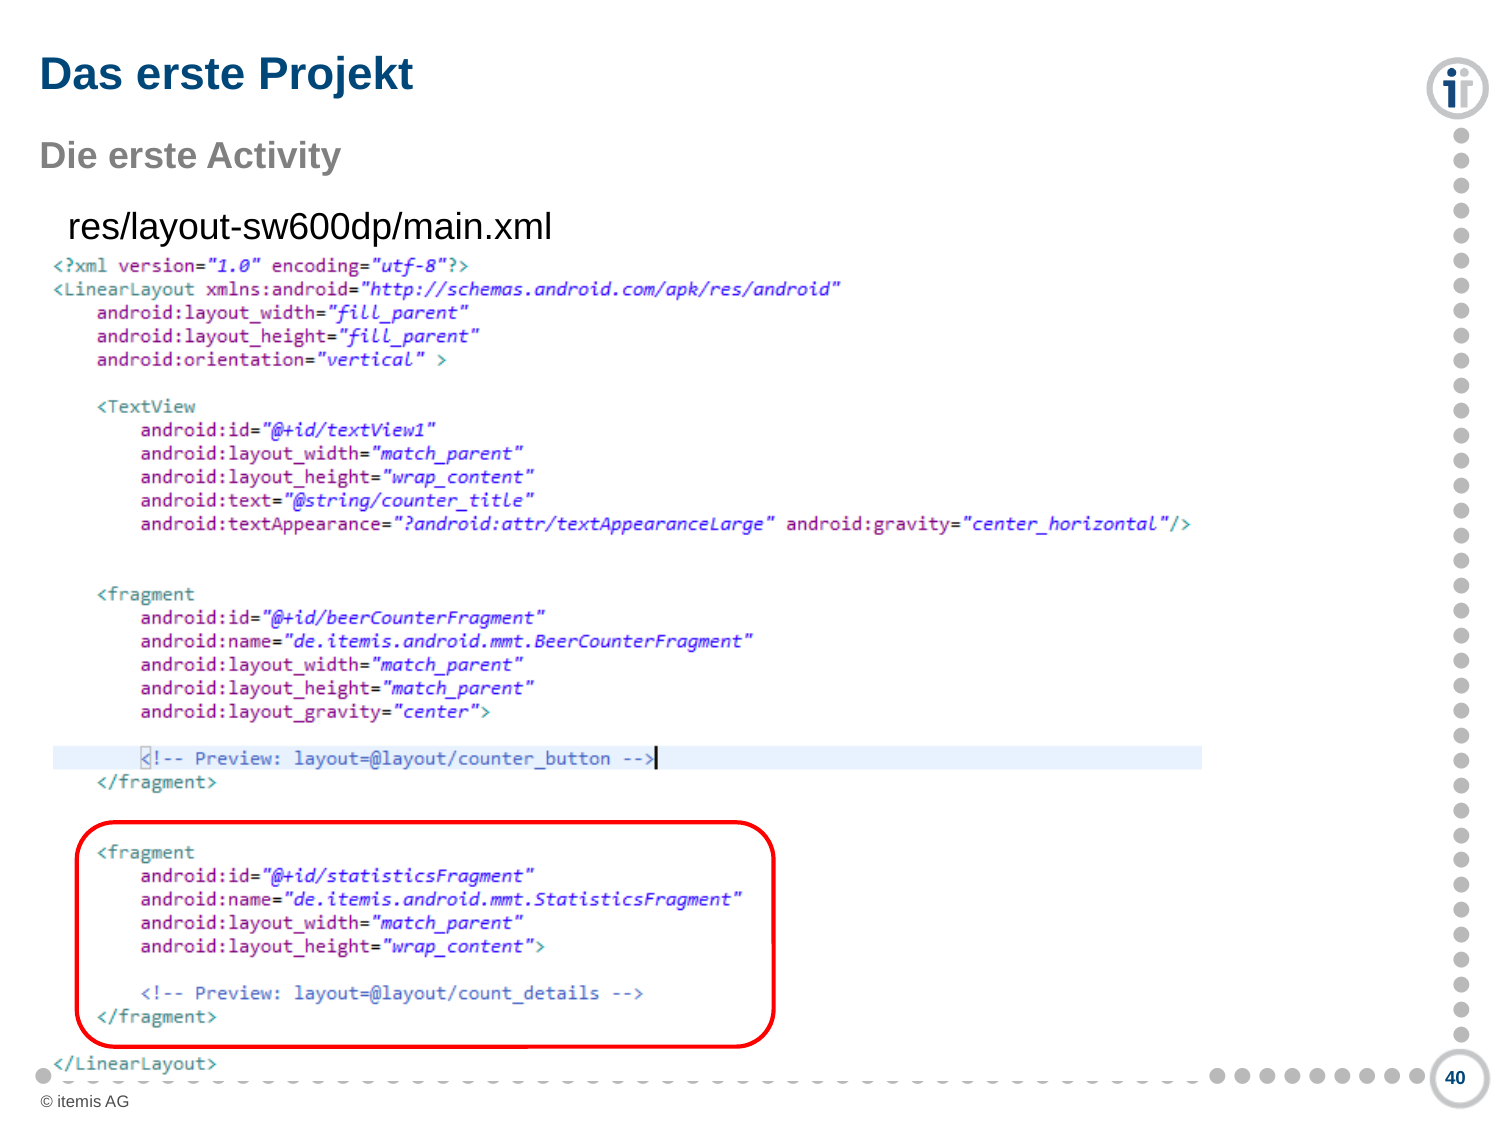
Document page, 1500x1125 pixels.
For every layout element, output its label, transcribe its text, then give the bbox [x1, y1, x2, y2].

picture [1425, 55, 1490, 121]
slide_number 40 [1428, 1067, 1493, 1095]
picture [52, 255, 1202, 1081]
text_box res/layout-sw600dp/main.xml [53, 198, 656, 253]
subtitle Die erste Activity [39, 125, 1412, 232]
title Das erste Projekt [39, 48, 1412, 125]
picture [1426, 1046, 1492, 1112]
